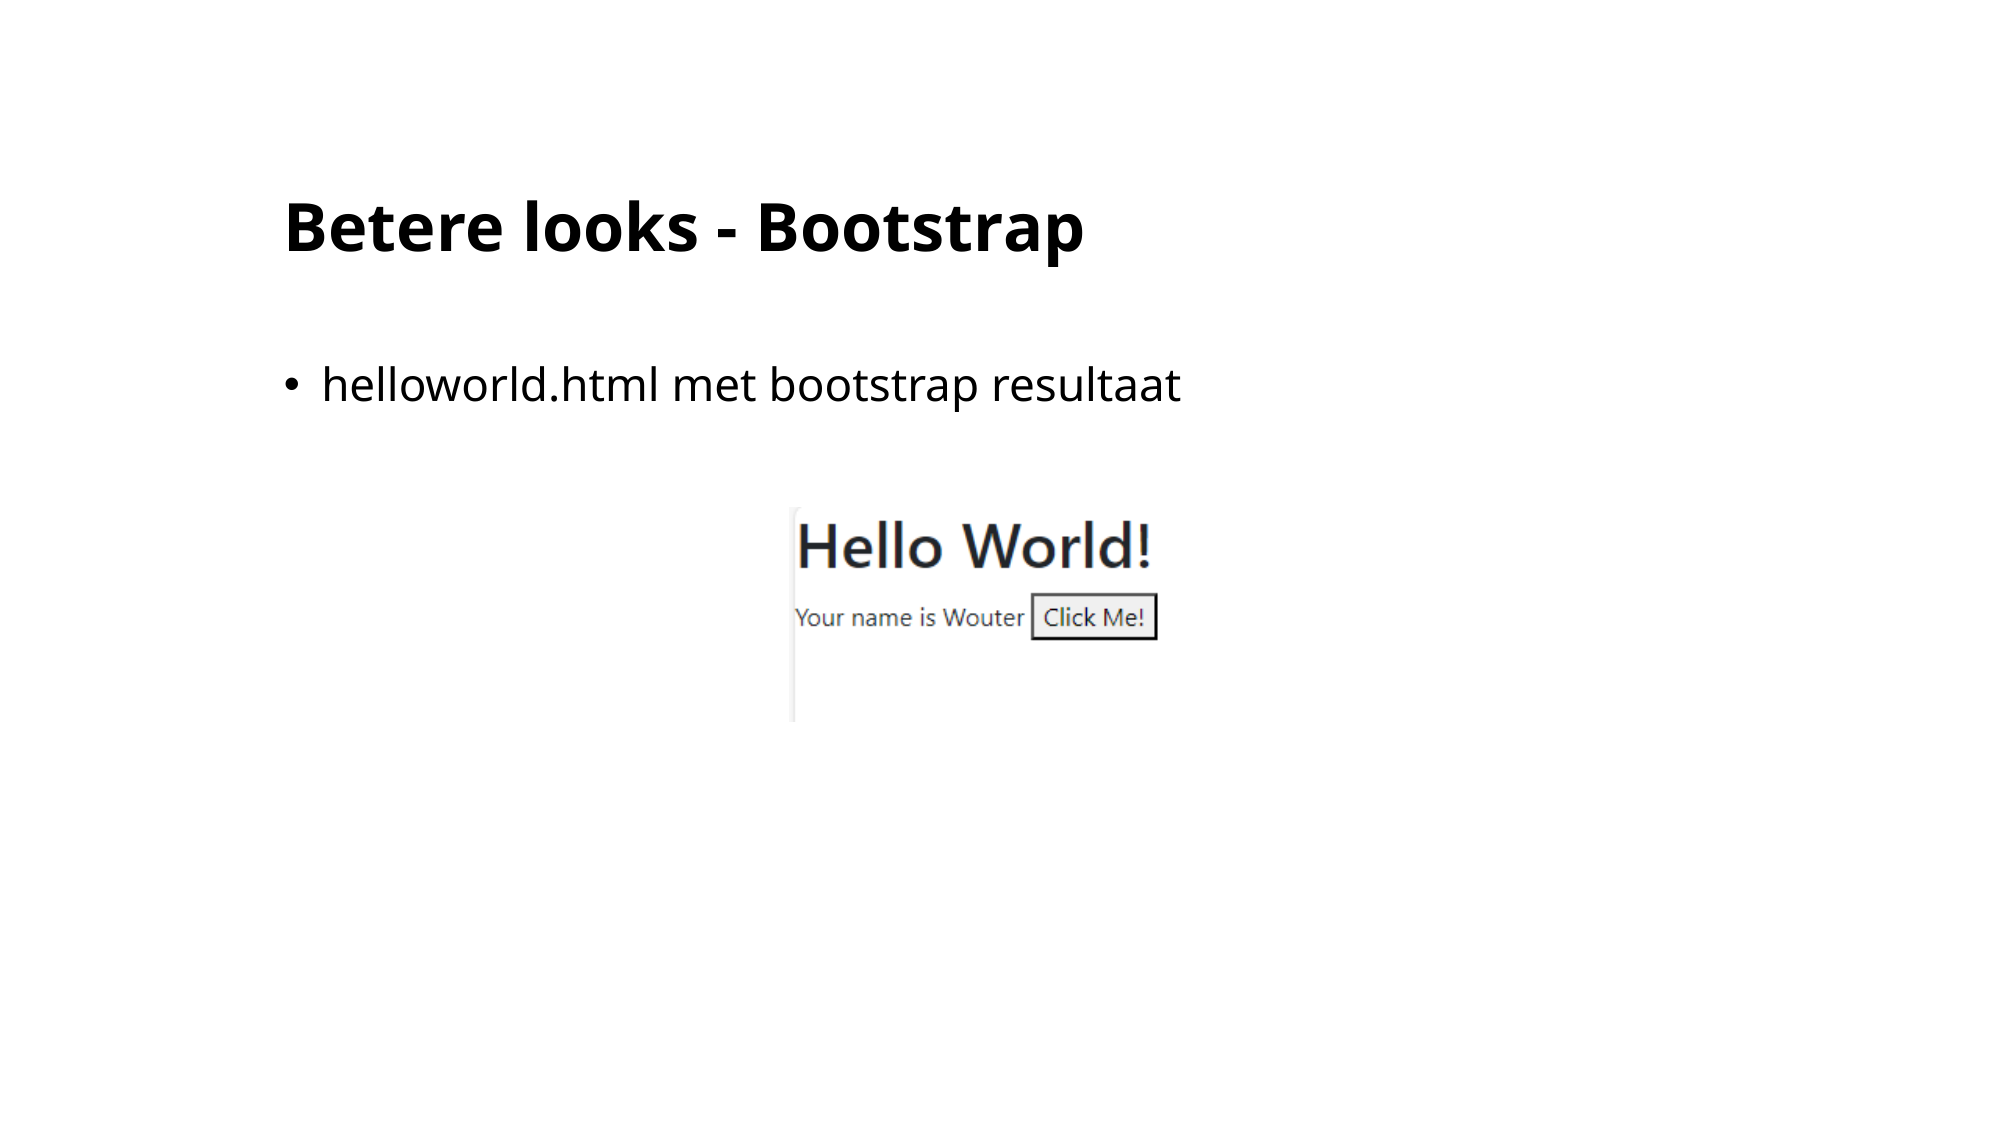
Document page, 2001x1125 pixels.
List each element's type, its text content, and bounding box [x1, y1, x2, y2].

list helloworld.html met bootstrap resultaat [268, 337, 1856, 1017]
title Betere looks - Bootstrap [268, 112, 1732, 337]
picture [789, 507, 1211, 722]
